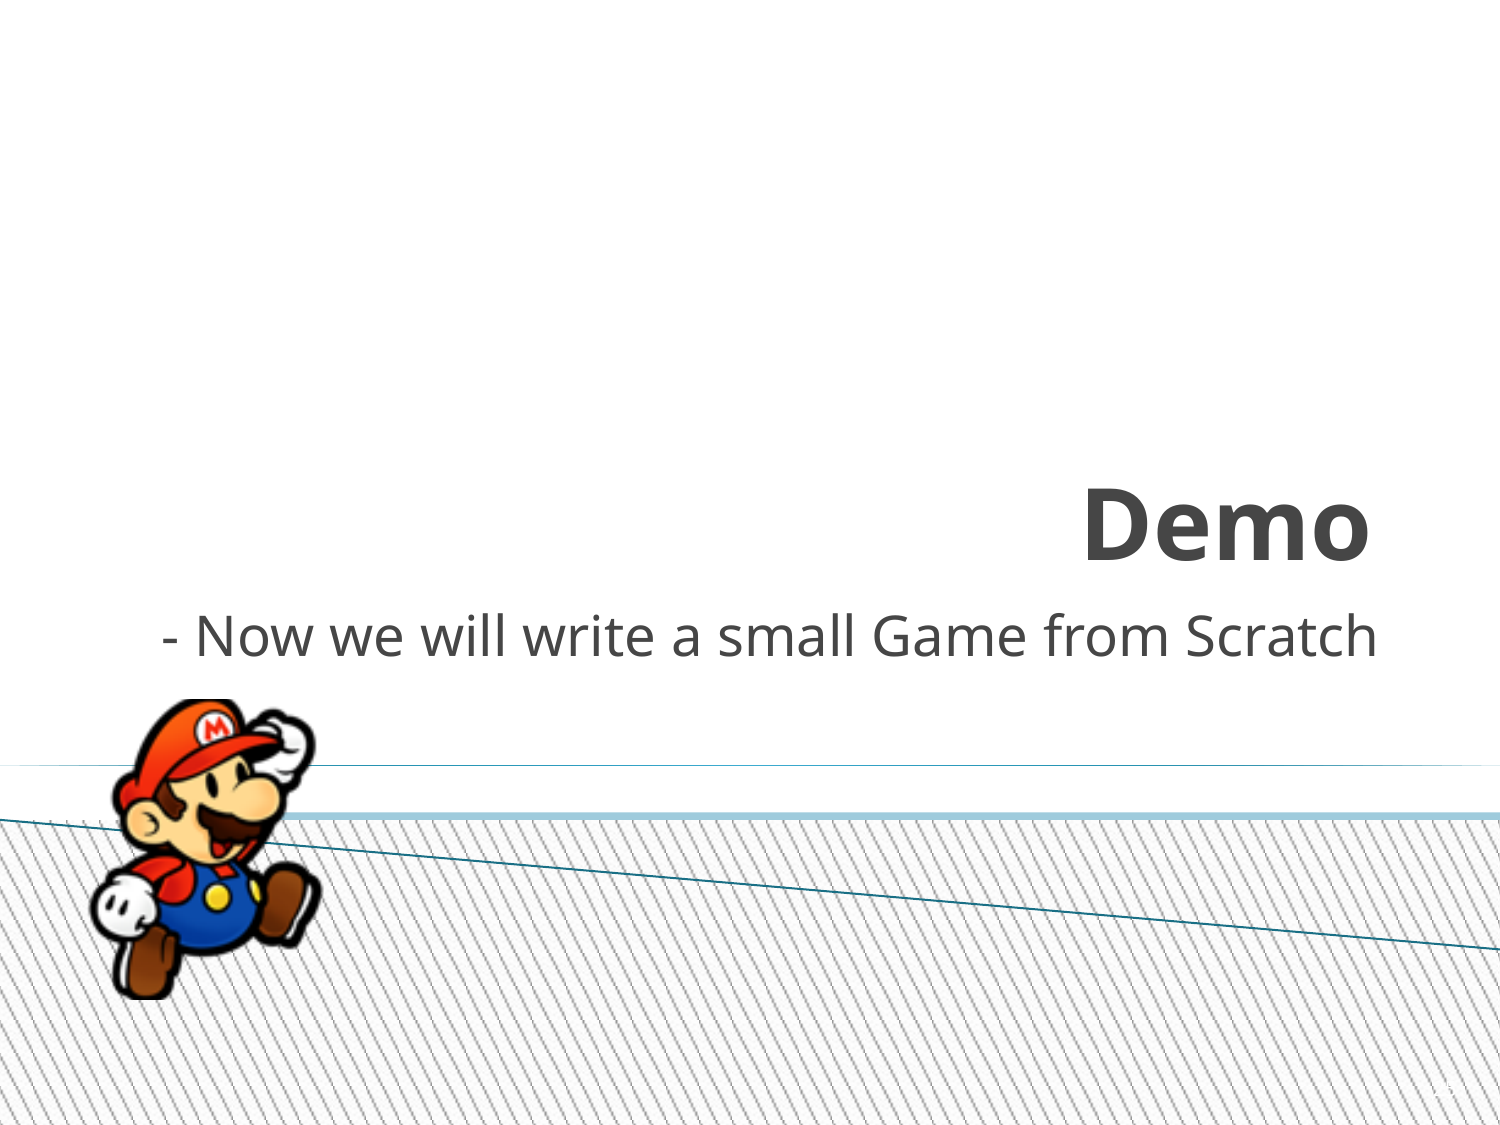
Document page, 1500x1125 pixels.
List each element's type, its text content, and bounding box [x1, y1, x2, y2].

picture [0, 699, 1500, 1125]
text_box Demo [112, 287, 1388, 588]
text_box - Now we will write a small Game from Scratch [112, 592, 1388, 790]
text_box 25 [1418, 1051, 1479, 1111]
